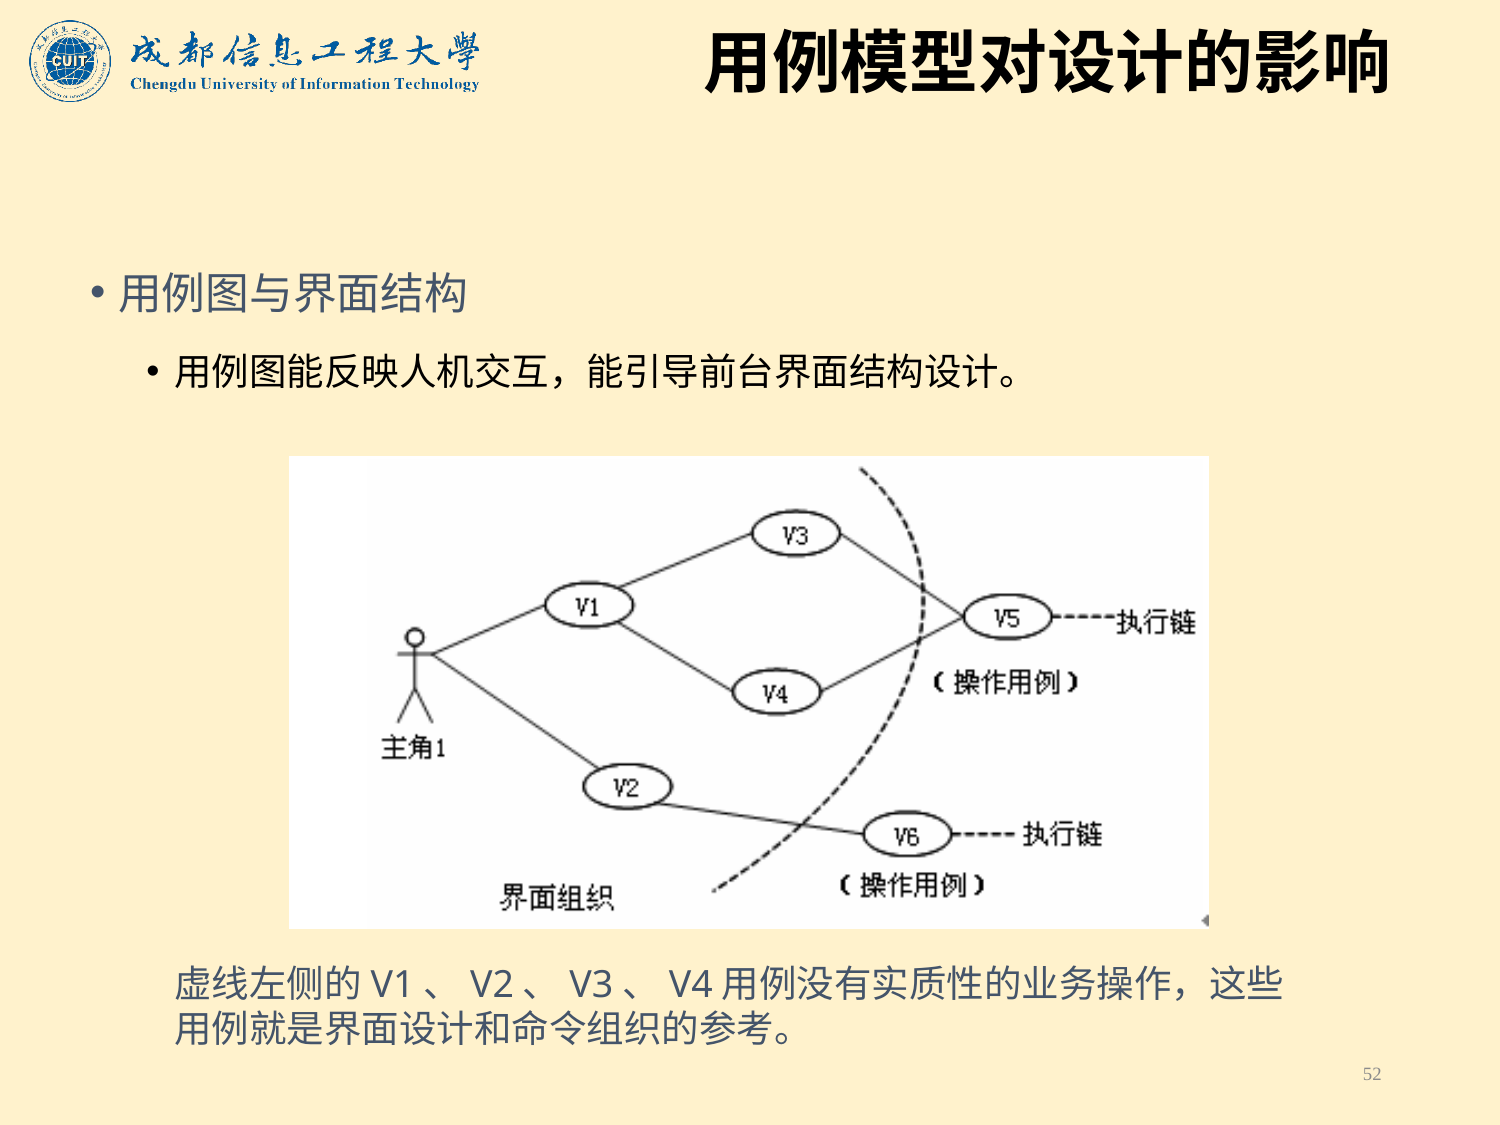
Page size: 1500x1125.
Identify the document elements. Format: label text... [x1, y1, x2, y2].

list 用例图与界面结构 用例图能反映人机交互，能引导前台界面结构设计。 [75, 231, 1425, 1035]
slide_number 52 [1059, 1042, 1397, 1103]
title 用例模型对设计的影响 [112, 20, 1406, 110]
picture [289, 456, 1209, 929]
text_box 虚线左侧的V1、V2、V3、V4用例没有实质性的业务操作，这些用例就是界面设计和命令组织的参考。 [159, 952, 1329, 1057]
picture [29, 20, 112, 102]
